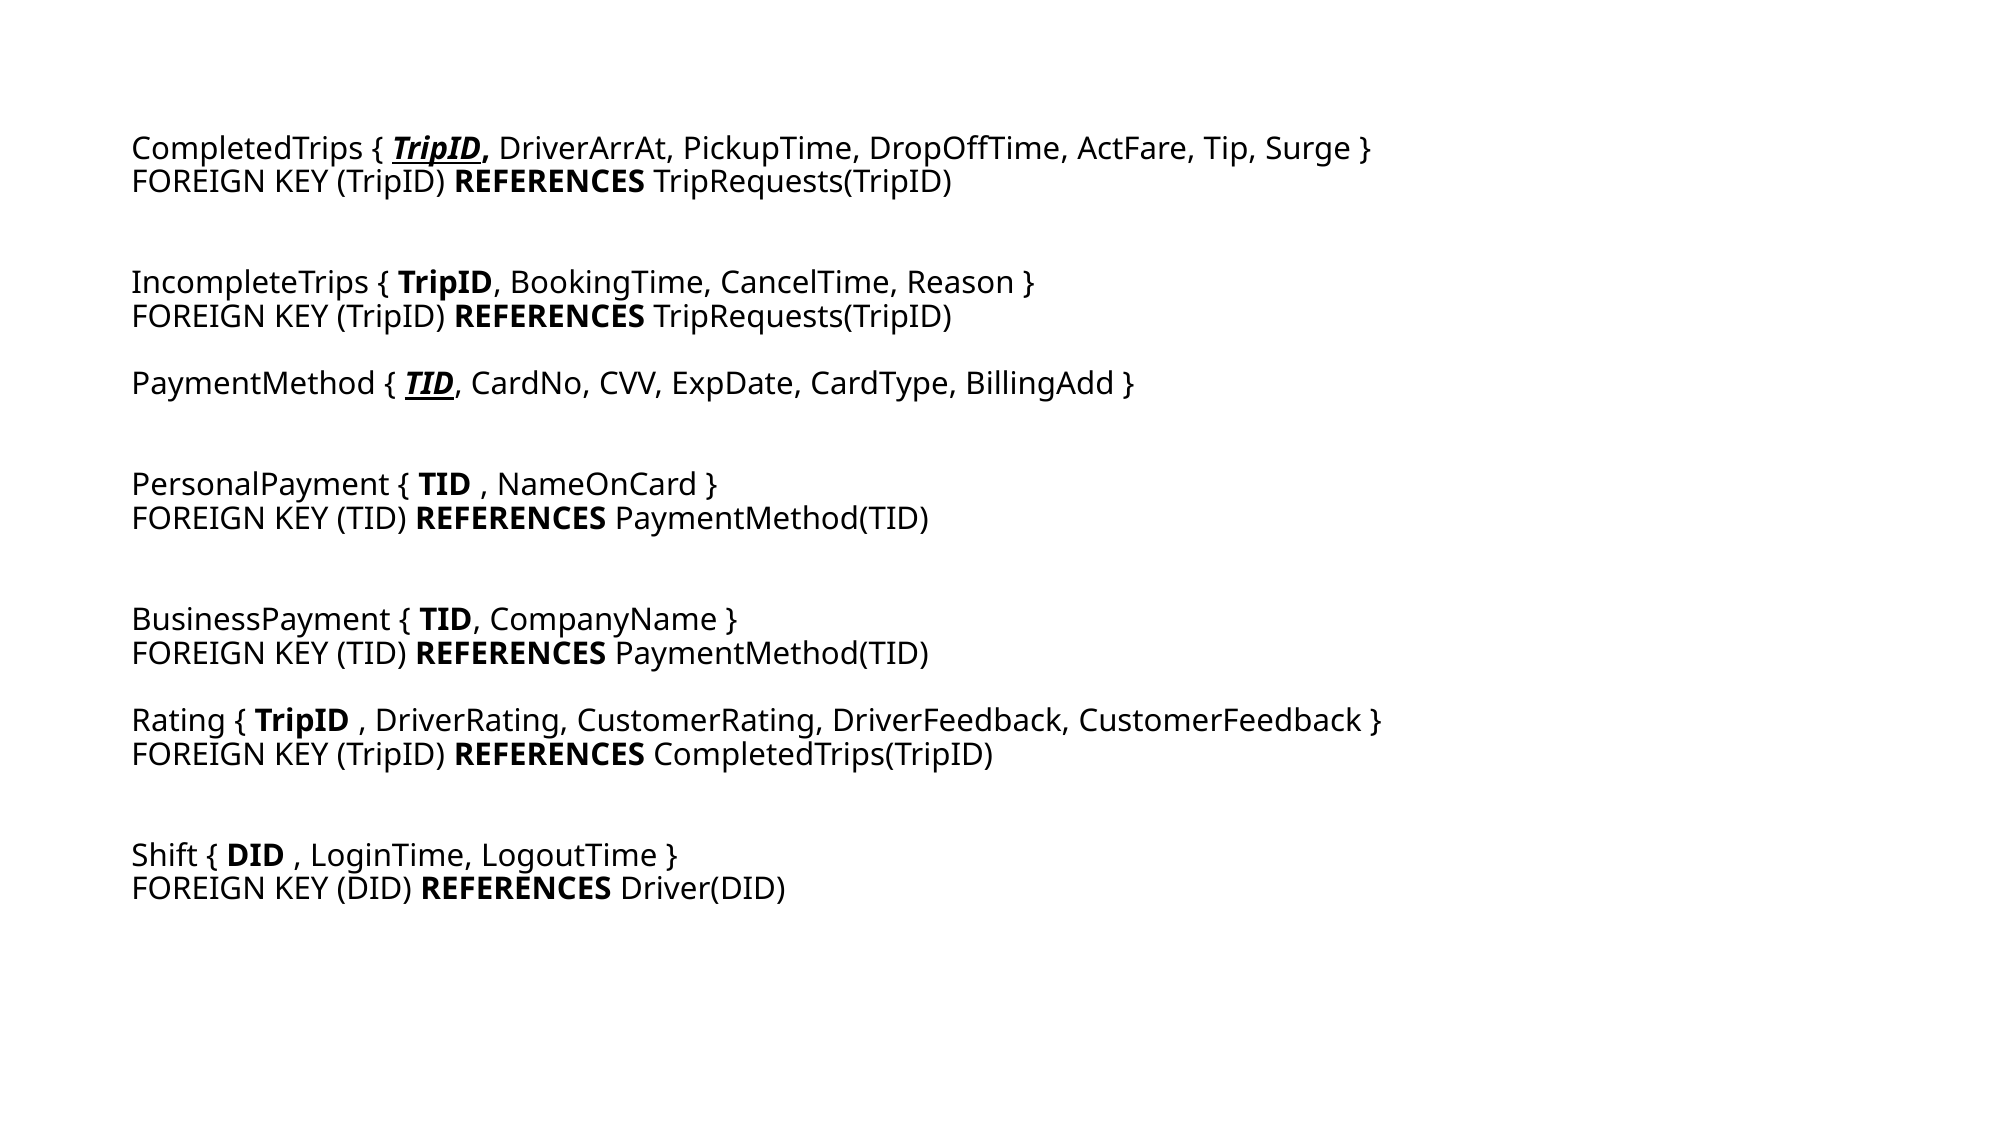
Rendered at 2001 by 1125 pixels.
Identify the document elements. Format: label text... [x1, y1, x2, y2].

title CompletedTrips { TripID, DriverArrAt, PickupTime, DropOffTime, ActFare, Tip, Surge } FOREIGN KEY (TripID) REFERENCES TripRequests(TripID) IncompleteTrips { TripID, BookingTime, CancelTime, Reason } FOREIGN KEY (TripID) REFERENCES TripRequests(TripID) PaymentMethod { TID, CardNo, CVV, ExpDate, CardType, BillingAdd } PersonalPayment { TID , NameOnCard } FOREIGN KEY (TID) REFERENCES PaymentMethod(TID) BusinessPayment { TID, CompanyName } FOREIGN KEY (TID) REFERENCES PaymentMethod(TID) Rating { TripID , DriverRating, CustomerRating, DriverFeedback, CustomerFeedback } FOREIGN KEY (TripID) REFERENCES CompletedTrips(TripID) Shift { DID , LoginTime, LogoutTime } FOREIGN KEY (DID) REFERENCES Driver(DID) [116, 410, 1842, 628]
